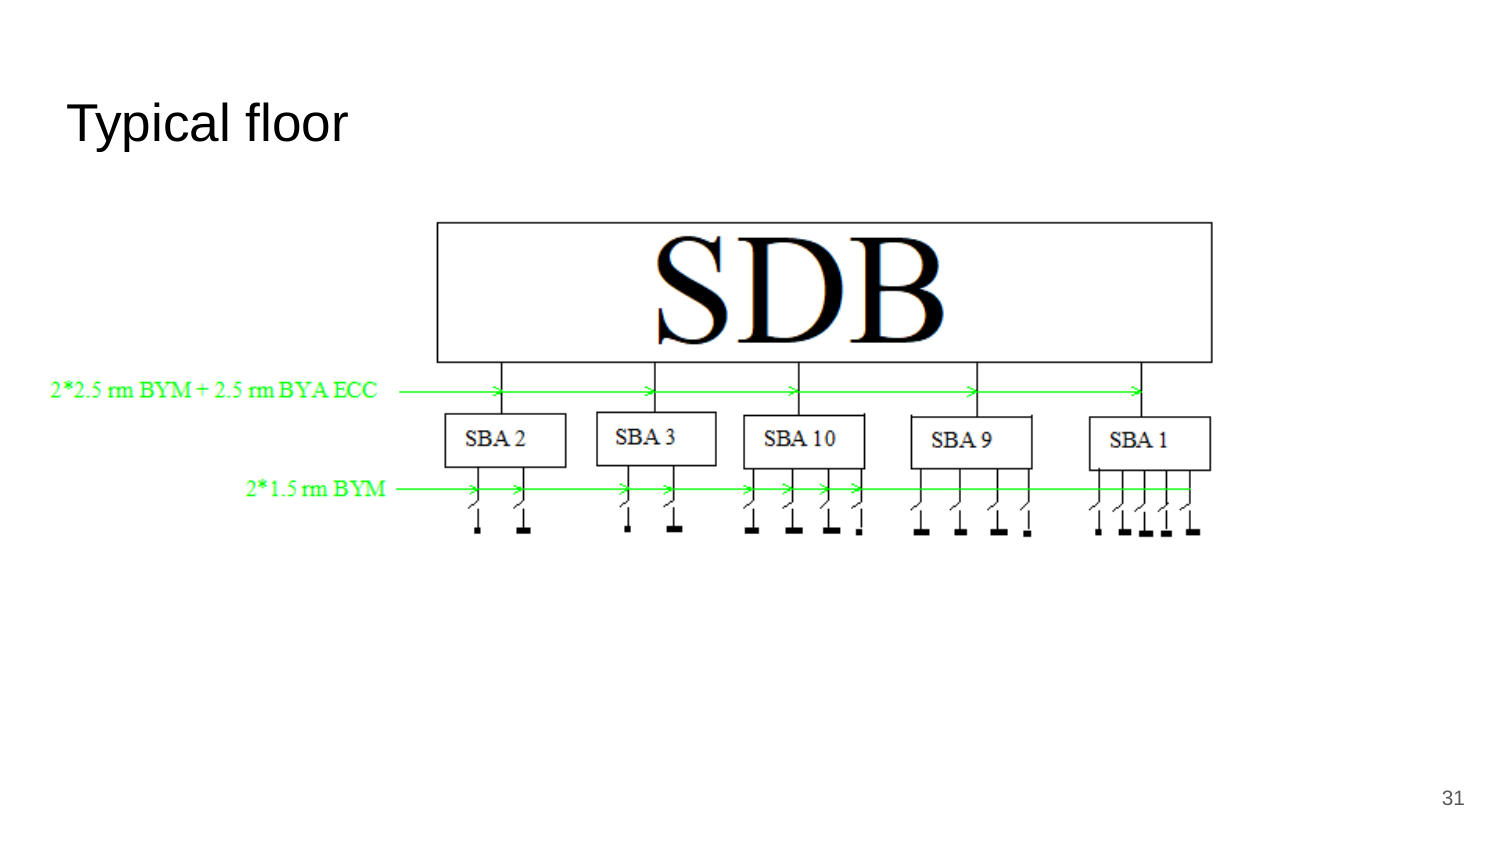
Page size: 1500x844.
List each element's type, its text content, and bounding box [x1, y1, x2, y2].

title Typical floor [51, 72, 1449, 167]
slide_number 31 [1389, 764, 1480, 830]
picture [24, 191, 1435, 593]
